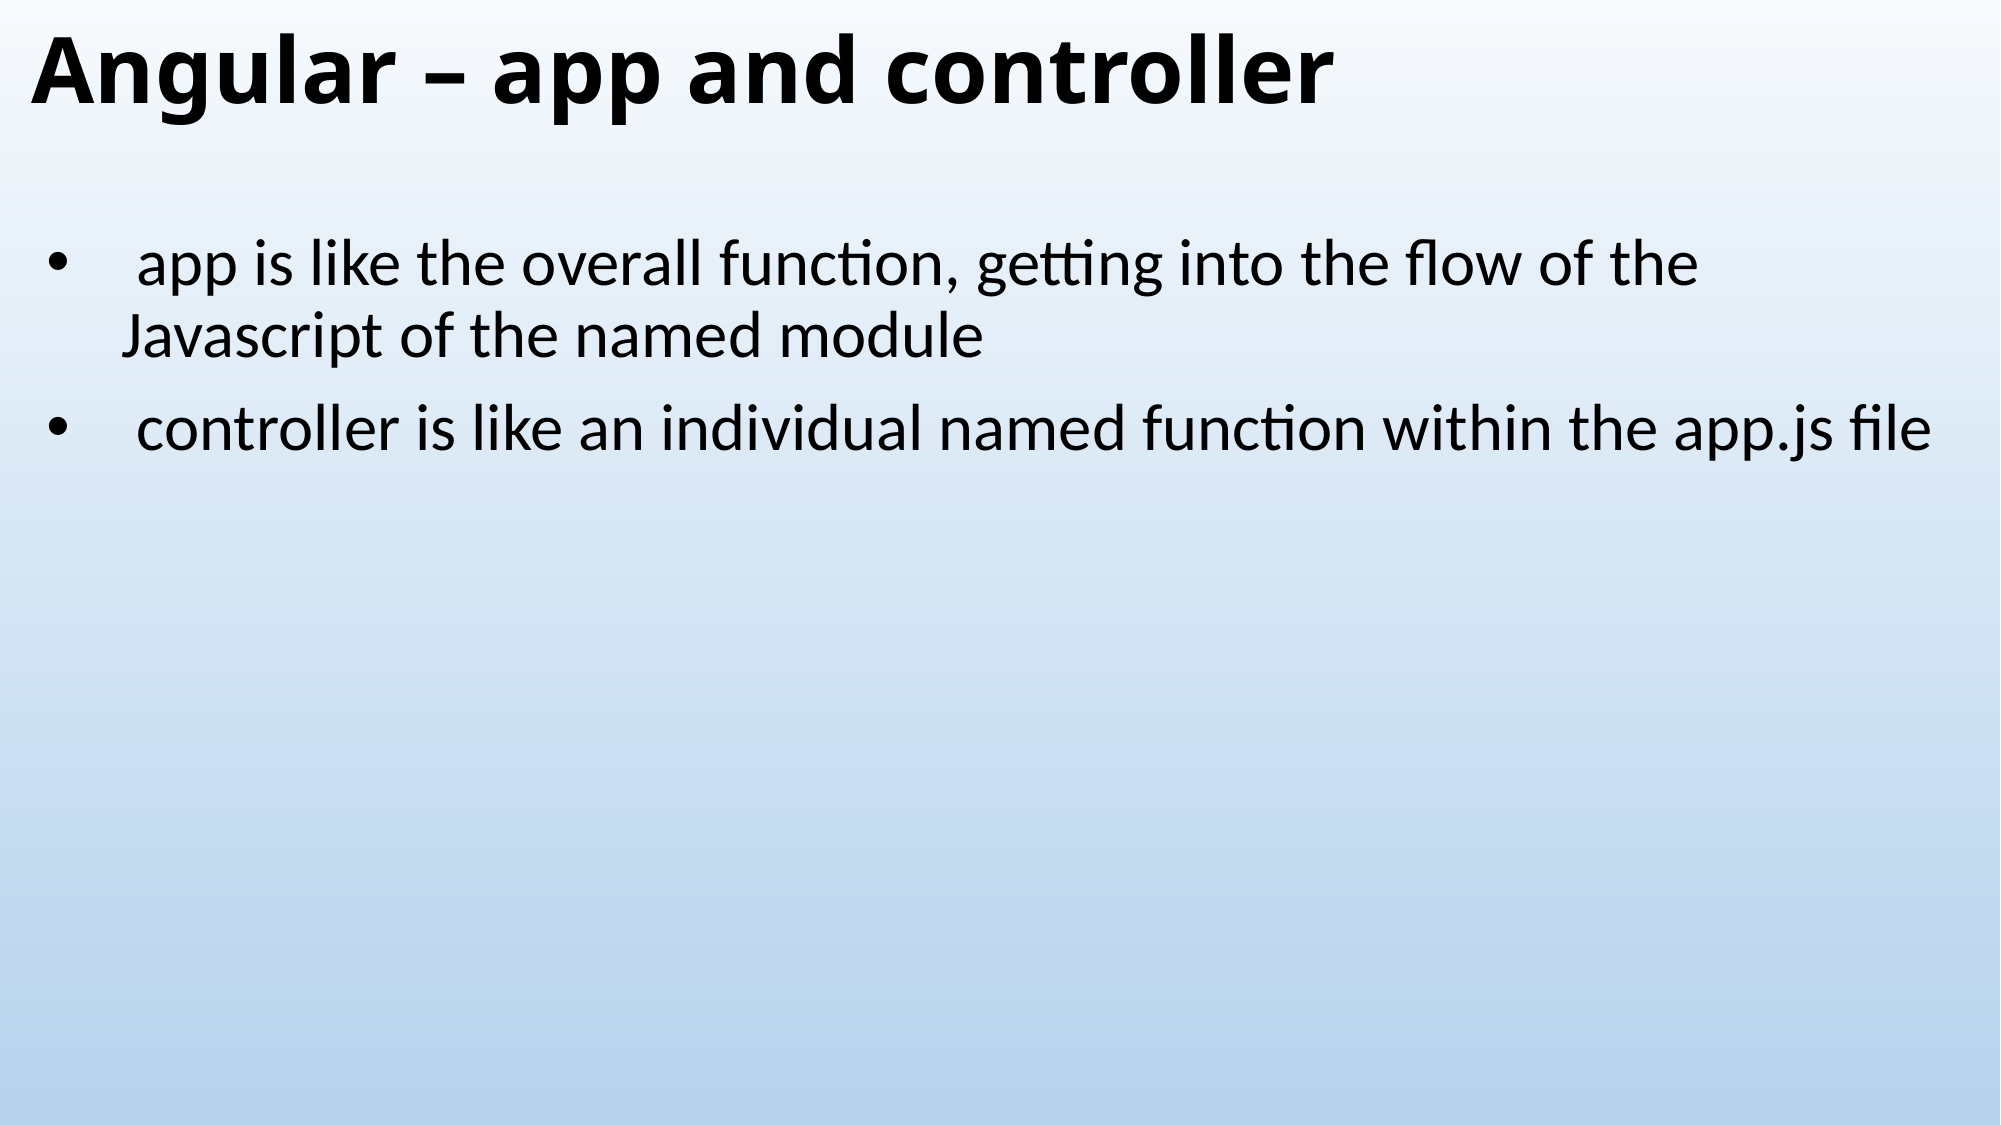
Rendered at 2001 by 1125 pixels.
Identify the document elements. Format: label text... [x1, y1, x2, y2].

subtitle app is like the overall function, getting into the flow of the Javascript of the named module controller is like an individual named function within the app.js file [31, 220, 1976, 1102]
title Angular – app and controller [16, 16, 1976, 200]
